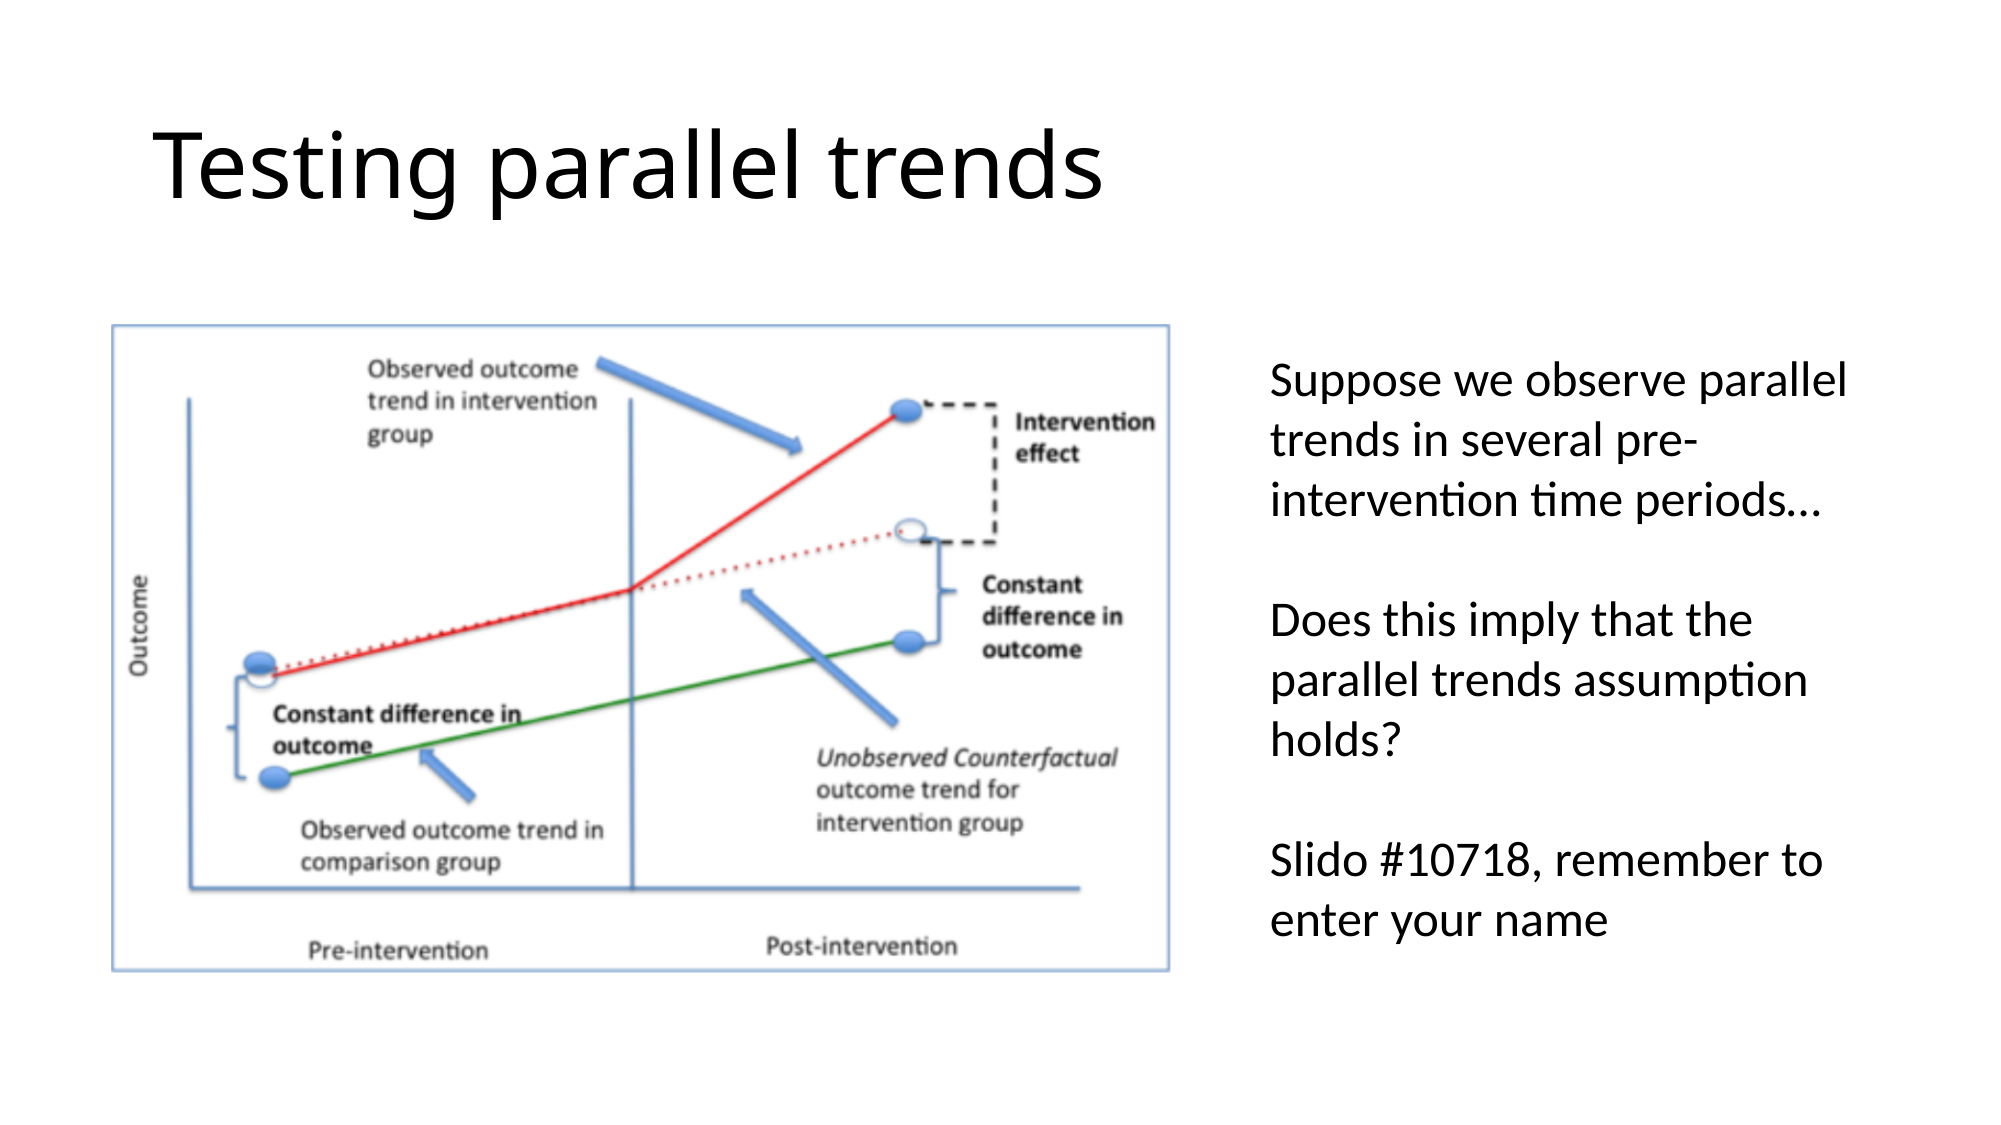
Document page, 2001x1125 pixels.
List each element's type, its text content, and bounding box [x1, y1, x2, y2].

title Testing parallel trends [137, 59, 1863, 278]
text_box Suppose we observe parallel trends in several pre-intervention time periods… Does this imply that the parallel trends assumption holds? Slido #10718, remember to enter your name [1255, 339, 1900, 954]
picture [74, 289, 1199, 1010]
